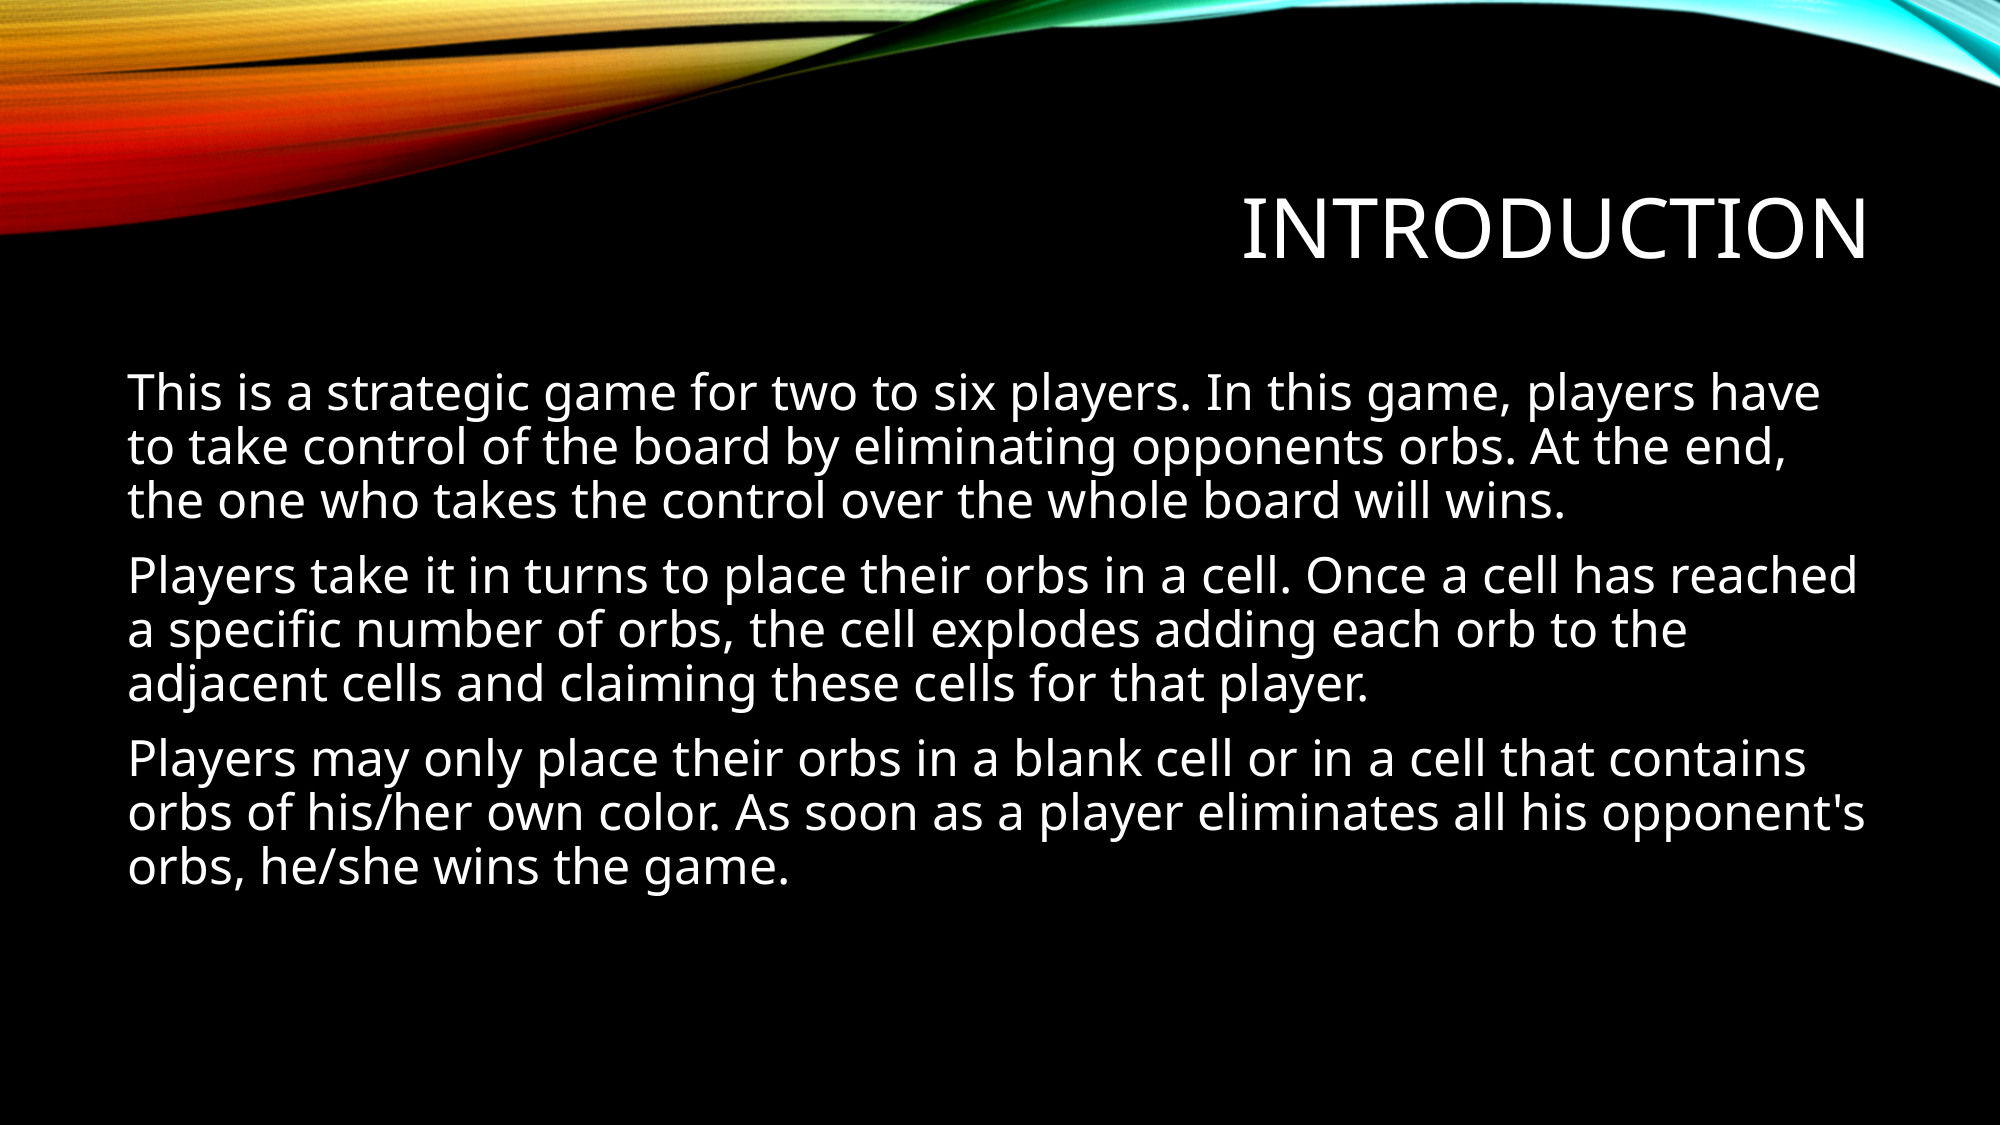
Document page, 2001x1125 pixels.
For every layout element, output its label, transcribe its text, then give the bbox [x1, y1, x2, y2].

list This is a strategic game for two to six players. In this game, players have to take control of the board by eliminating opponents orbs. At the end, the one who takes the control over the whole board will wins. Players take it in turns to place their orbs in a cell. Once a cell has reached a specific number of orbs, the cell explodes adding each orb to the adjacent cells and claiming these cells for that player. Players may only place their orbs in a blank cell or in a cell that contains orbs of his/her own color. As soon as a player eliminates all his opponent's orbs, he/she wins the game. [112, 360, 1888, 1021]
picture [0, 0, 2000, 237]
title Introduction [474, 125, 1888, 338]
